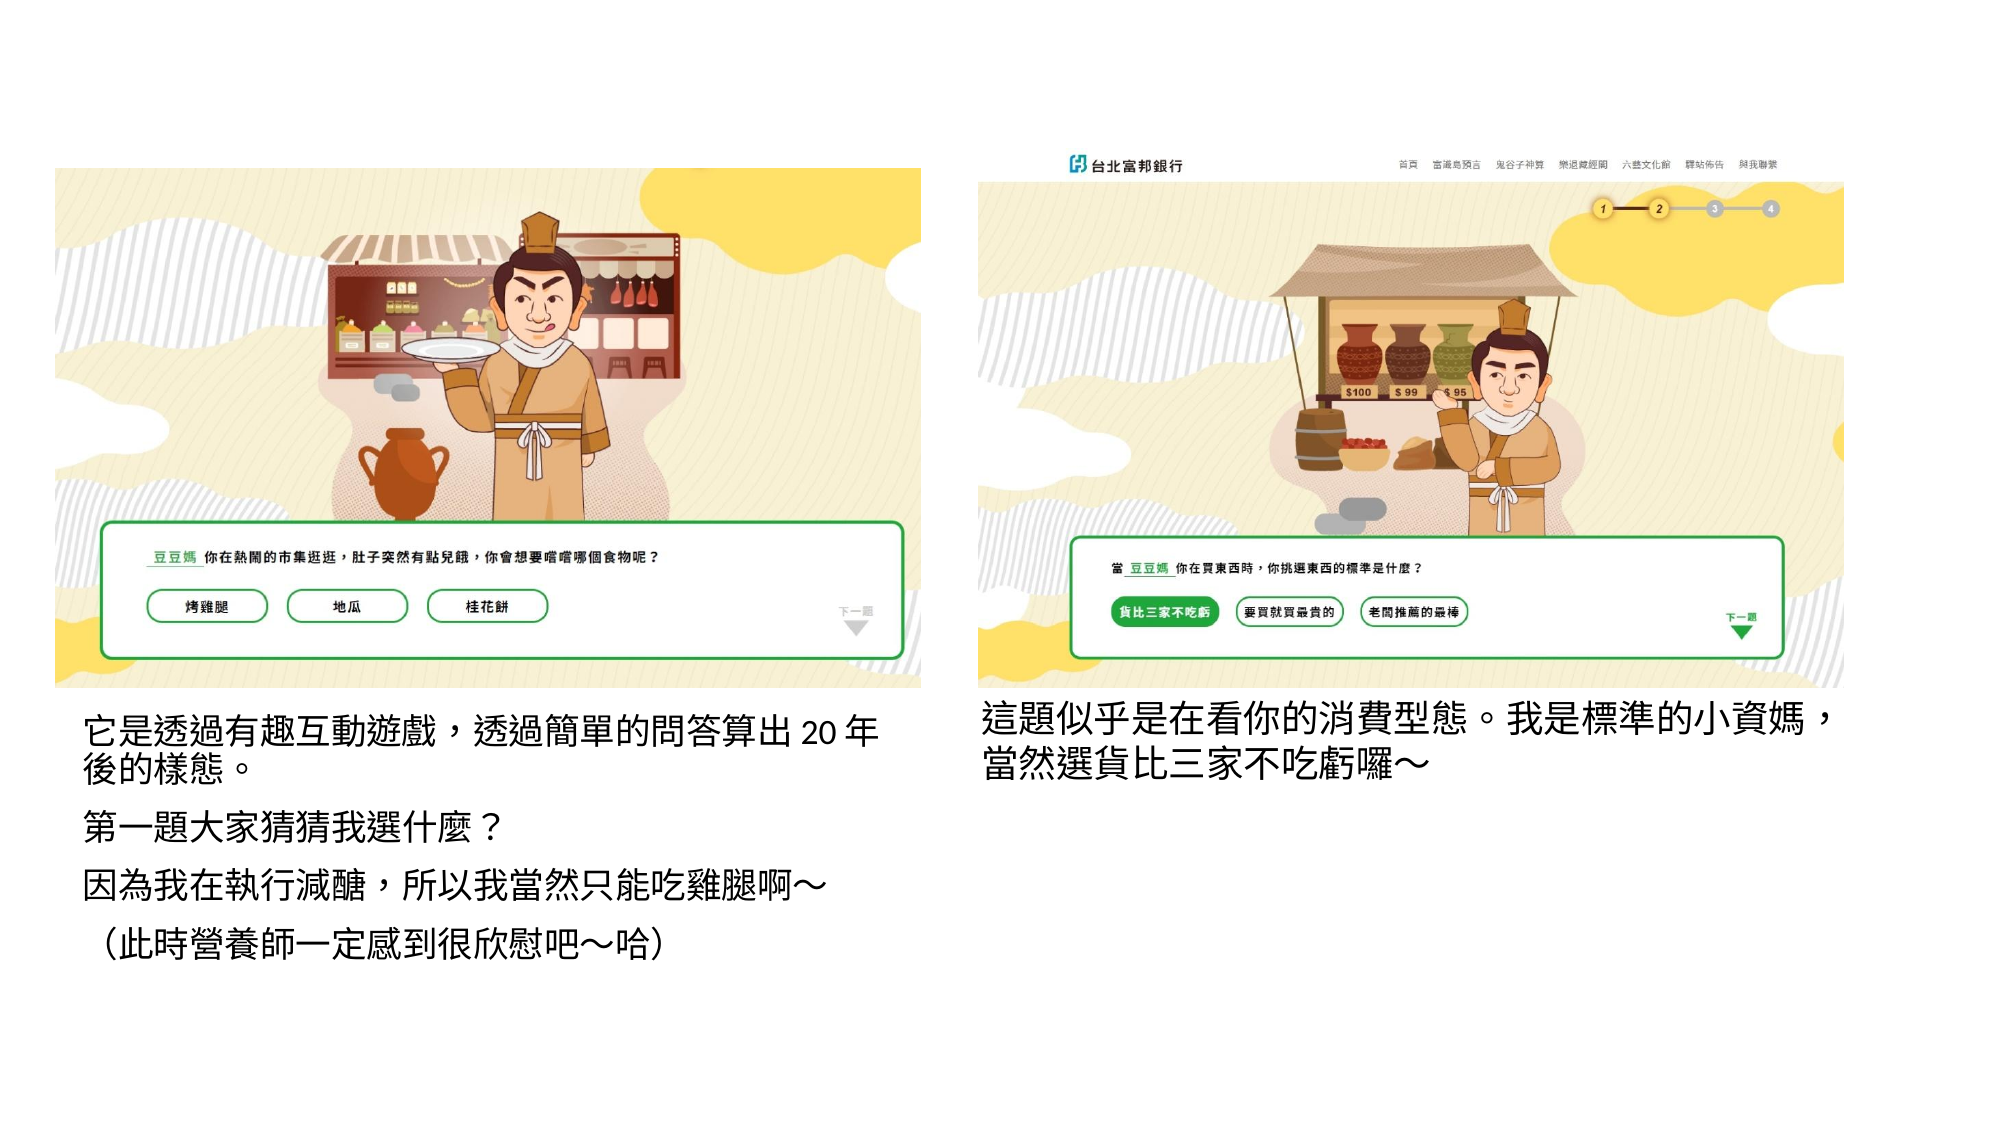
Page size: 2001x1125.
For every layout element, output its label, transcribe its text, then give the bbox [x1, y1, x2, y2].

picture [978, 148, 1845, 688]
text_box 這題似乎是在看你的消費型態。我是標準的小資媽，當然選貨比三家不吃虧囉～ [966, 687, 1863, 792]
list 它是透過有趣互動遊戲，透過簡單的問答算出20年後的樣態。 第一題大家猜猜我選什麼？ 因為我在執行減醣，所以我當然只能吃雞腿啊～ （此時營養師一定感到很欣慰吧～哈） [67, 705, 909, 975]
picture [55, 168, 921, 688]
